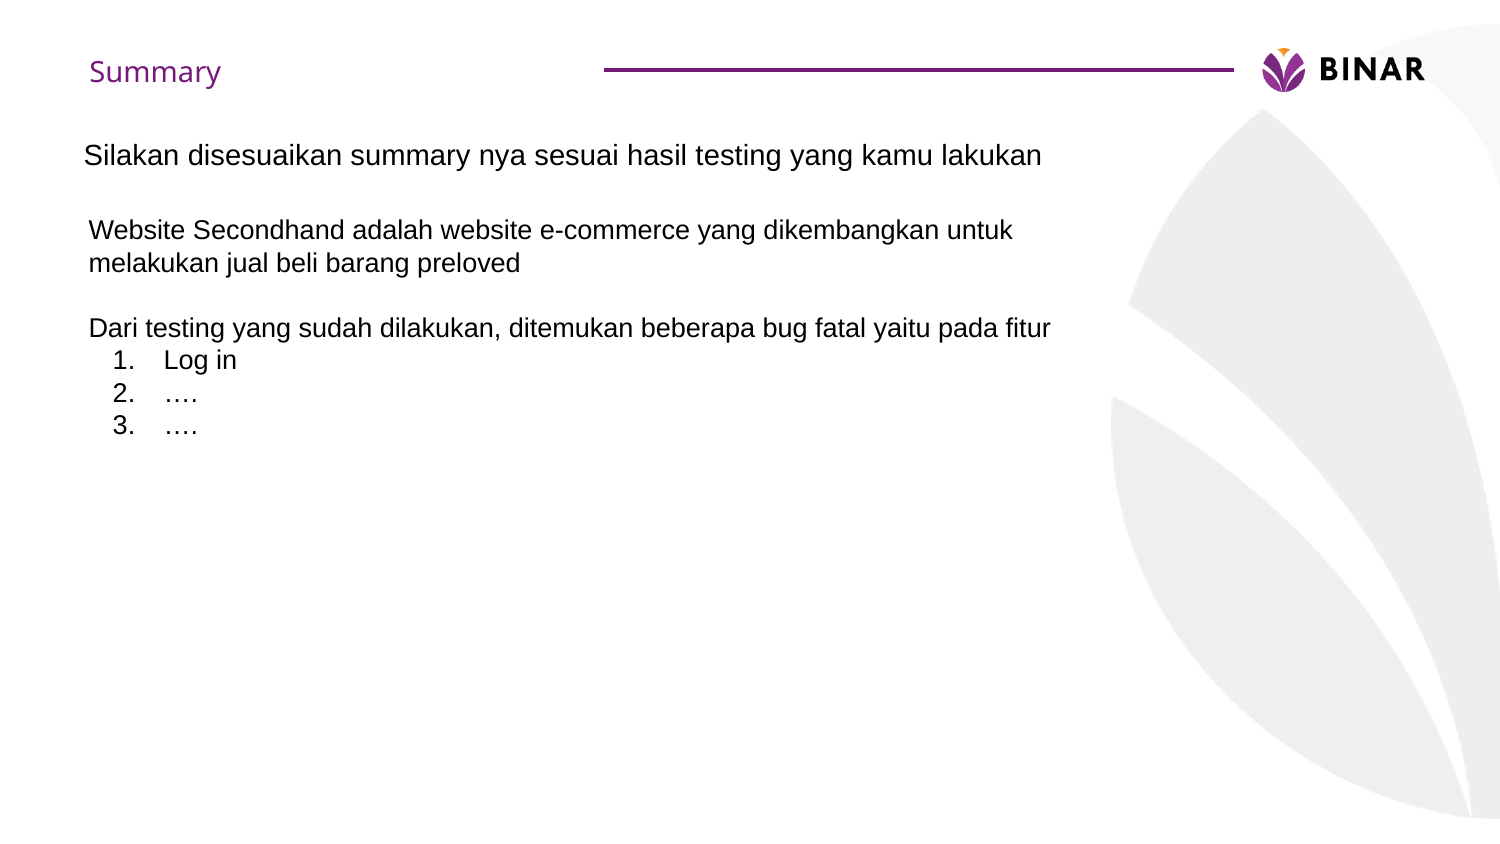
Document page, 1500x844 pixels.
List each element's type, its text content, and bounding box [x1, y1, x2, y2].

text_box Summary [74, 23, 485, 118]
text_box Website Secondhand adalah website e-commerce yang dikembangkan untuk melakukan jual beli barang preloved Dari testing yang sudah dilakukan, ditemukan beberapa bug fatal yaitu pada fitur Log in …. …. [73, 197, 1105, 488]
picture [1110, 24, 1500, 819]
text_box Silakan disesuaikan summary nya sesuai hasil testing yang kamu lakukan [68, 121, 1105, 187]
